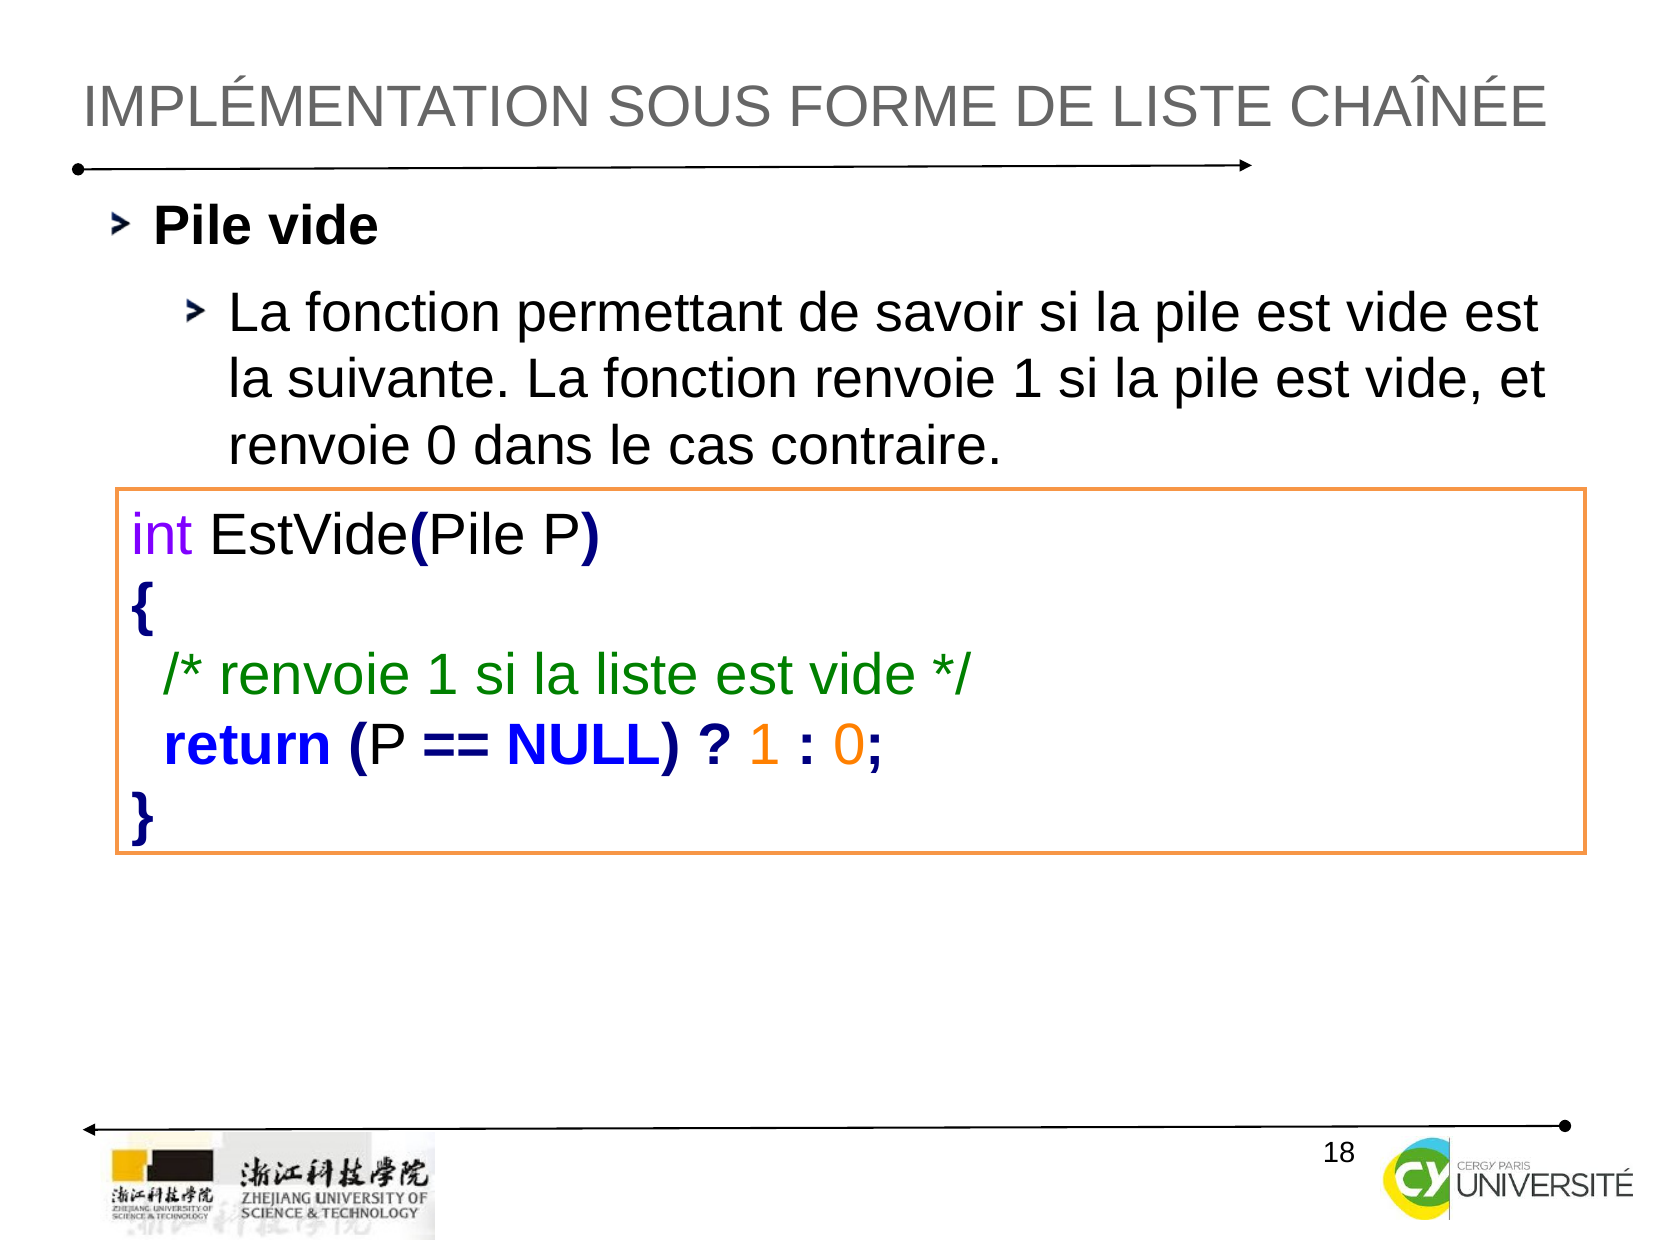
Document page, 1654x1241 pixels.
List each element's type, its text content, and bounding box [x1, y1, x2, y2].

text_box int EstVide(Pile P) { /* renvoie 1 si la liste est vide */ return (P == NULL) ? 1 : 0; } [115, 487, 1587, 855]
picture [175, 289, 215, 329]
picture [100, 202, 140, 242]
picture [100, 1167, 435, 1240]
picture [1380, 1136, 1633, 1220]
text_box Pile vide La fonction permettant de savoir si la pile est vide est la suivante. La fonction renvoie 1 si la pile est vide, et renvoie 0 dans le cas contraire. [82, 188, 1565, 1167]
text_box IMPLÉMENTATION SOUS FORME DE LISTE CHAÎNÉE [82, 49, 1571, 158]
